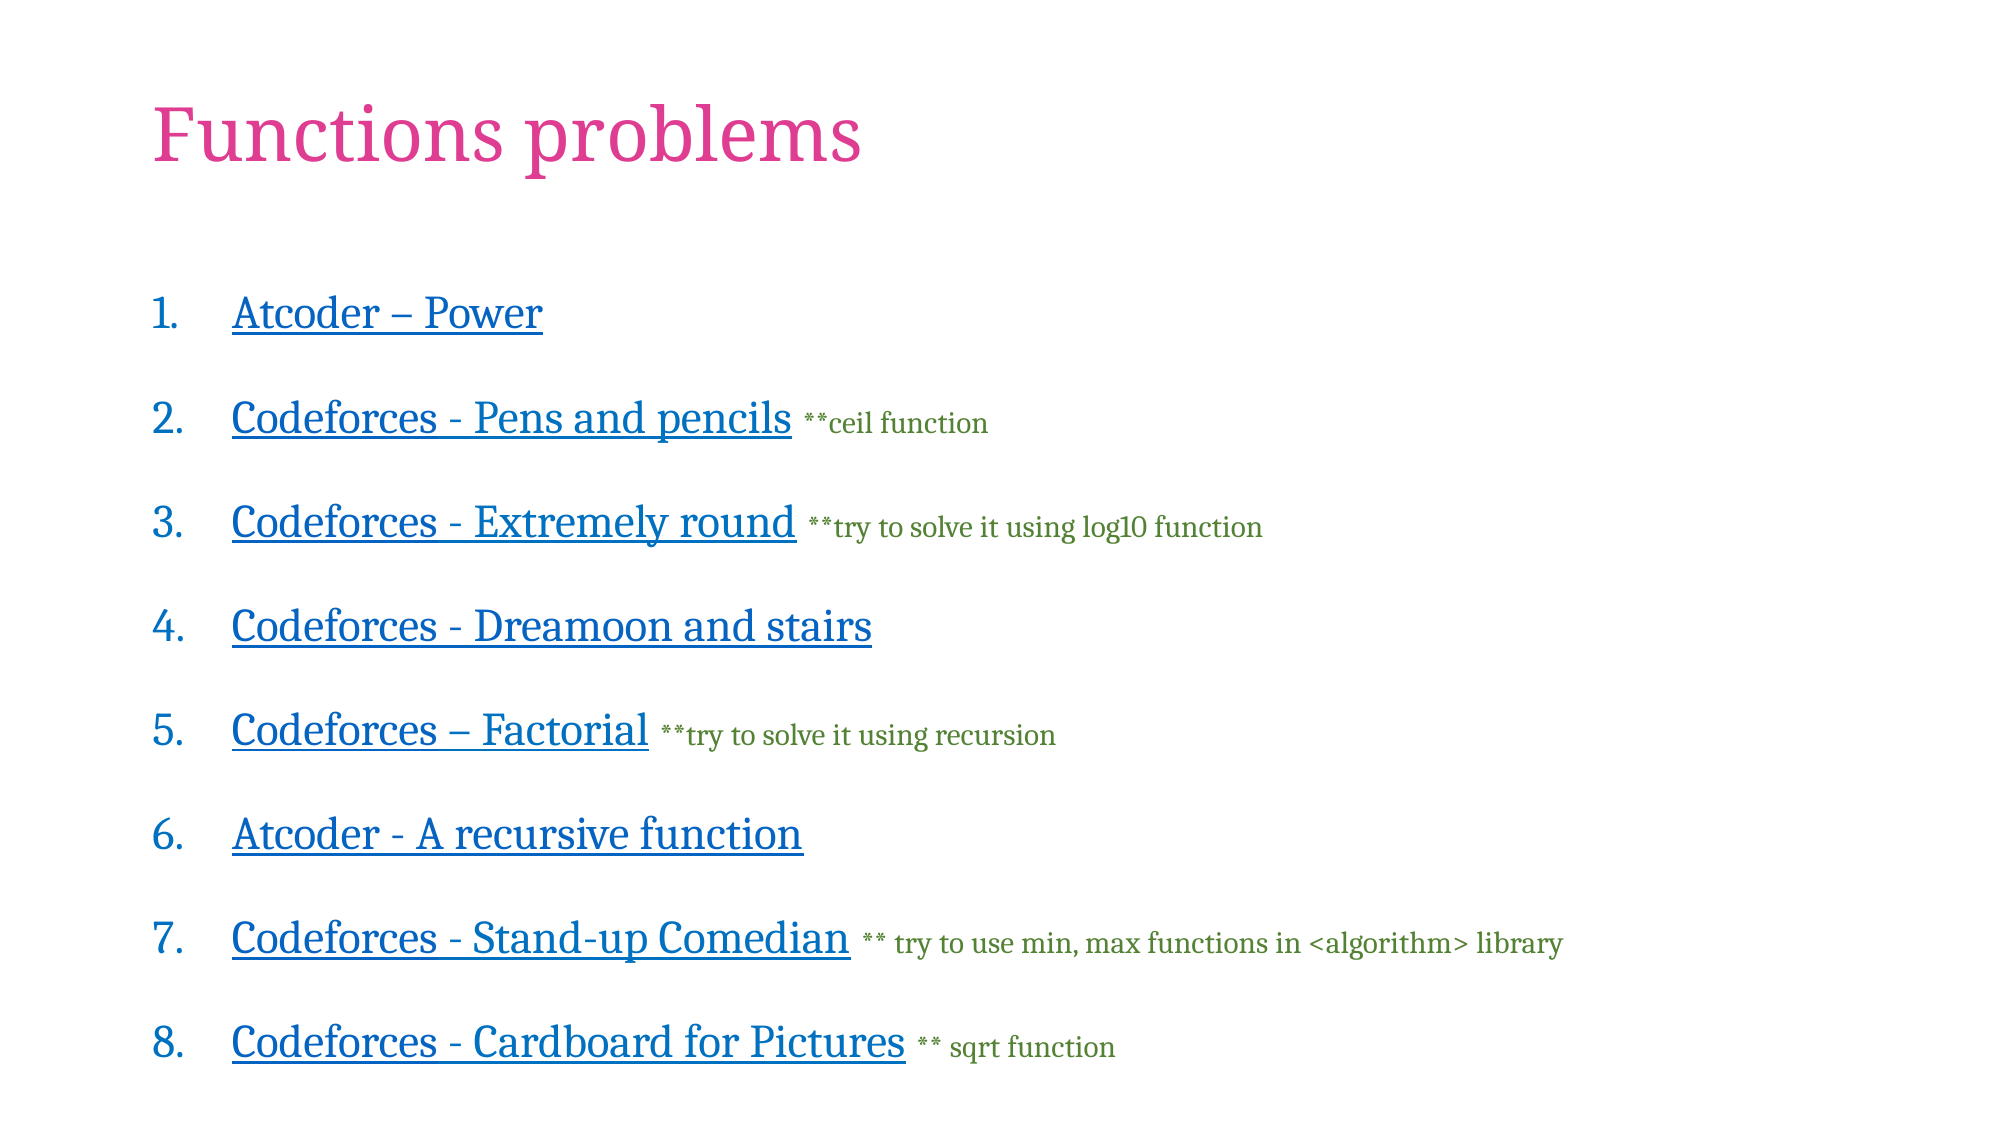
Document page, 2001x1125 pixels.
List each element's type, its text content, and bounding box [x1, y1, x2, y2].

list Atcoder – Power Codeforces - Pens and pencils **ceil function Codeforces - Extremely round **try to solve it using log10 function Codeforces - Dreamoon and stairs Codeforces – Factorial **try to solve it using recursion Atcoder - A recursive function Codeforces - Stand-up Comedian ** try to use min, max functions in <algorithm> library Codeforces - Cardboard for Pictures ** sqrt function [137, 246, 1863, 1077]
title Functions problems [137, 28, 1863, 246]
